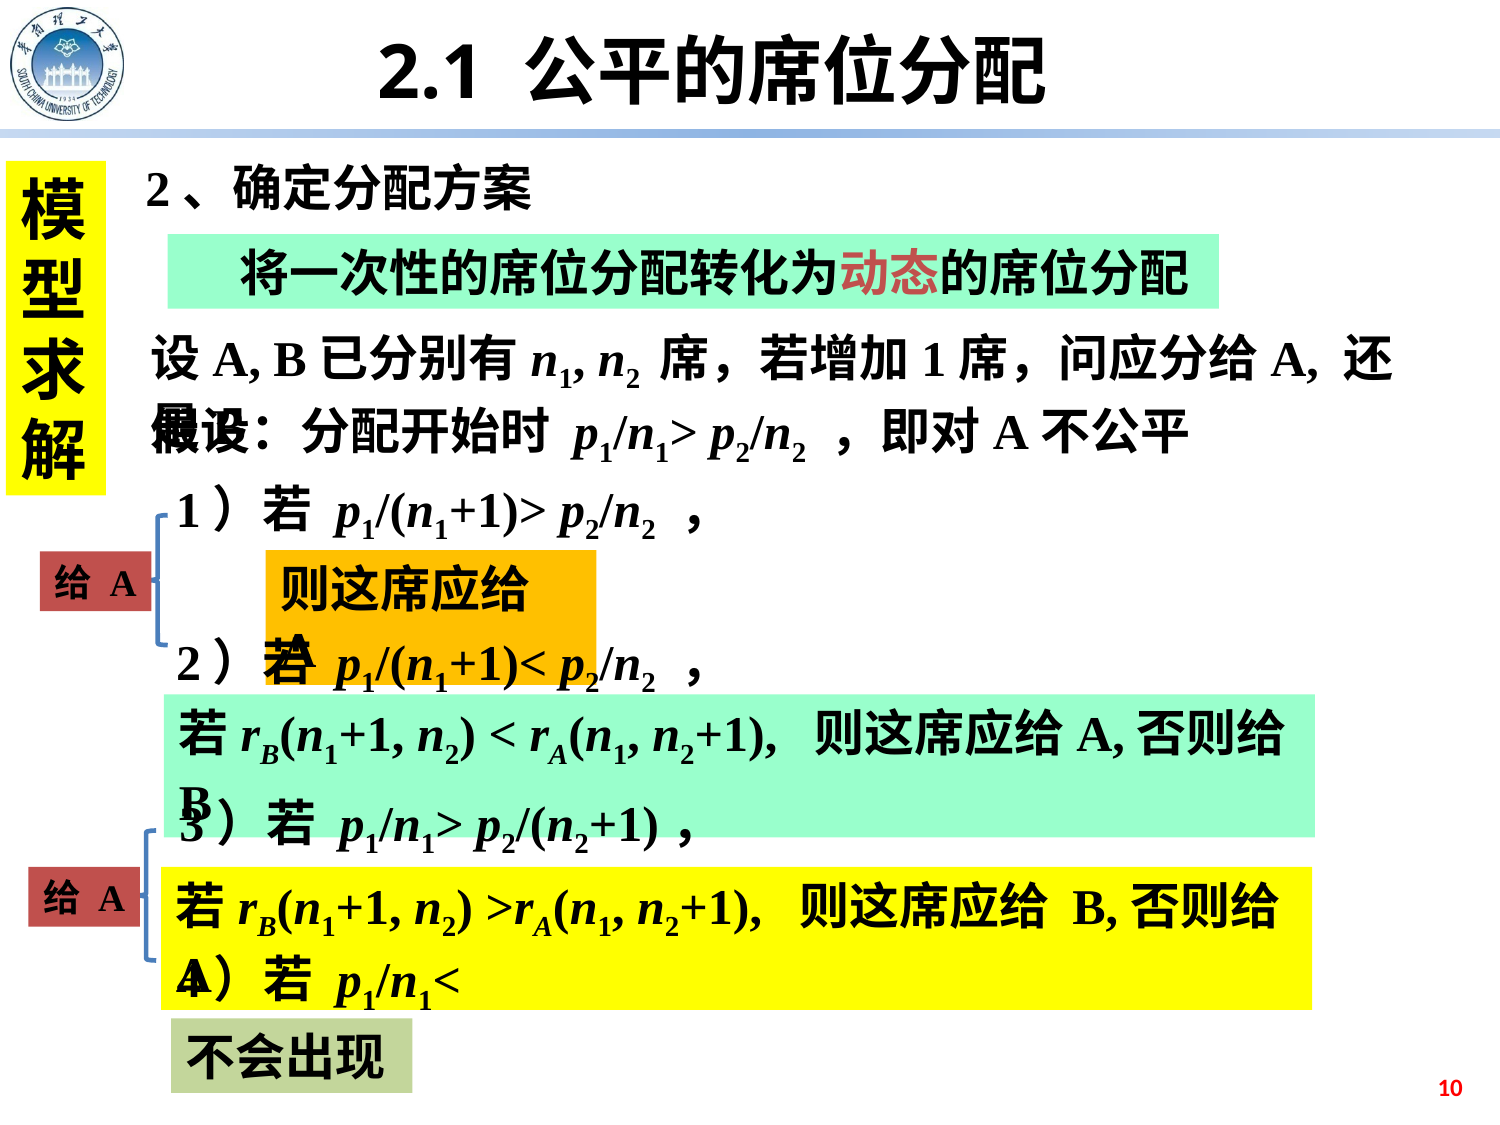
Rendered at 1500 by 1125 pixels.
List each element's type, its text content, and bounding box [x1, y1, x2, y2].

text_box 3）若 p1/n1> p2/(n2+1)， [164, 783, 803, 866]
text_box 不会出现 [171, 1018, 413, 1093]
text_box 将一次性的席位分配转化为动态的席位分配 [167, 234, 1219, 309]
text_box 则这席应给 A [265, 550, 597, 622]
picture [10, 6, 125, 122]
text_box 若rB(n1+1, n2) < rA(n1, n2+1), 则这席应给A,否则给B [163, 694, 1315, 838]
text_box 给 A [28, 866, 140, 927]
text_box 10 [1128, 1056, 1478, 1117]
text_box 若rB(n1+1, n2) >rA(n1, n2+1), 则这席应给 B,否则给A [161, 866, 1313, 1010]
text_box 1）若 p1/(n1+1)> p2/n2 ， [161, 470, 812, 554]
text_box 2.1 公平的席位分配 [129, 16, 1303, 121]
text_box 2、确定分配方案 [130, 148, 1419, 224]
text_box 4）若 p1/n1< p2/(n2+1)， [161, 940, 713, 1092]
text_box [152, 514, 168, 646]
text_box 2）若 p1/(n1+1)< p2/n2 ， [161, 622, 812, 706]
text_box 假设：分配开始时 p1/n1> p2/n2 ，即对A不公平 [135, 392, 1219, 476]
text_box 给 A [39, 551, 152, 612]
text_box [0, 129, 1500, 138]
text_box 设A, B已分别有n1, n2 席，若增加1席，问应分给A, 还是B [135, 319, 1431, 462]
text_box [140, 829, 157, 962]
text_box 模型求解 [5, 160, 106, 496]
